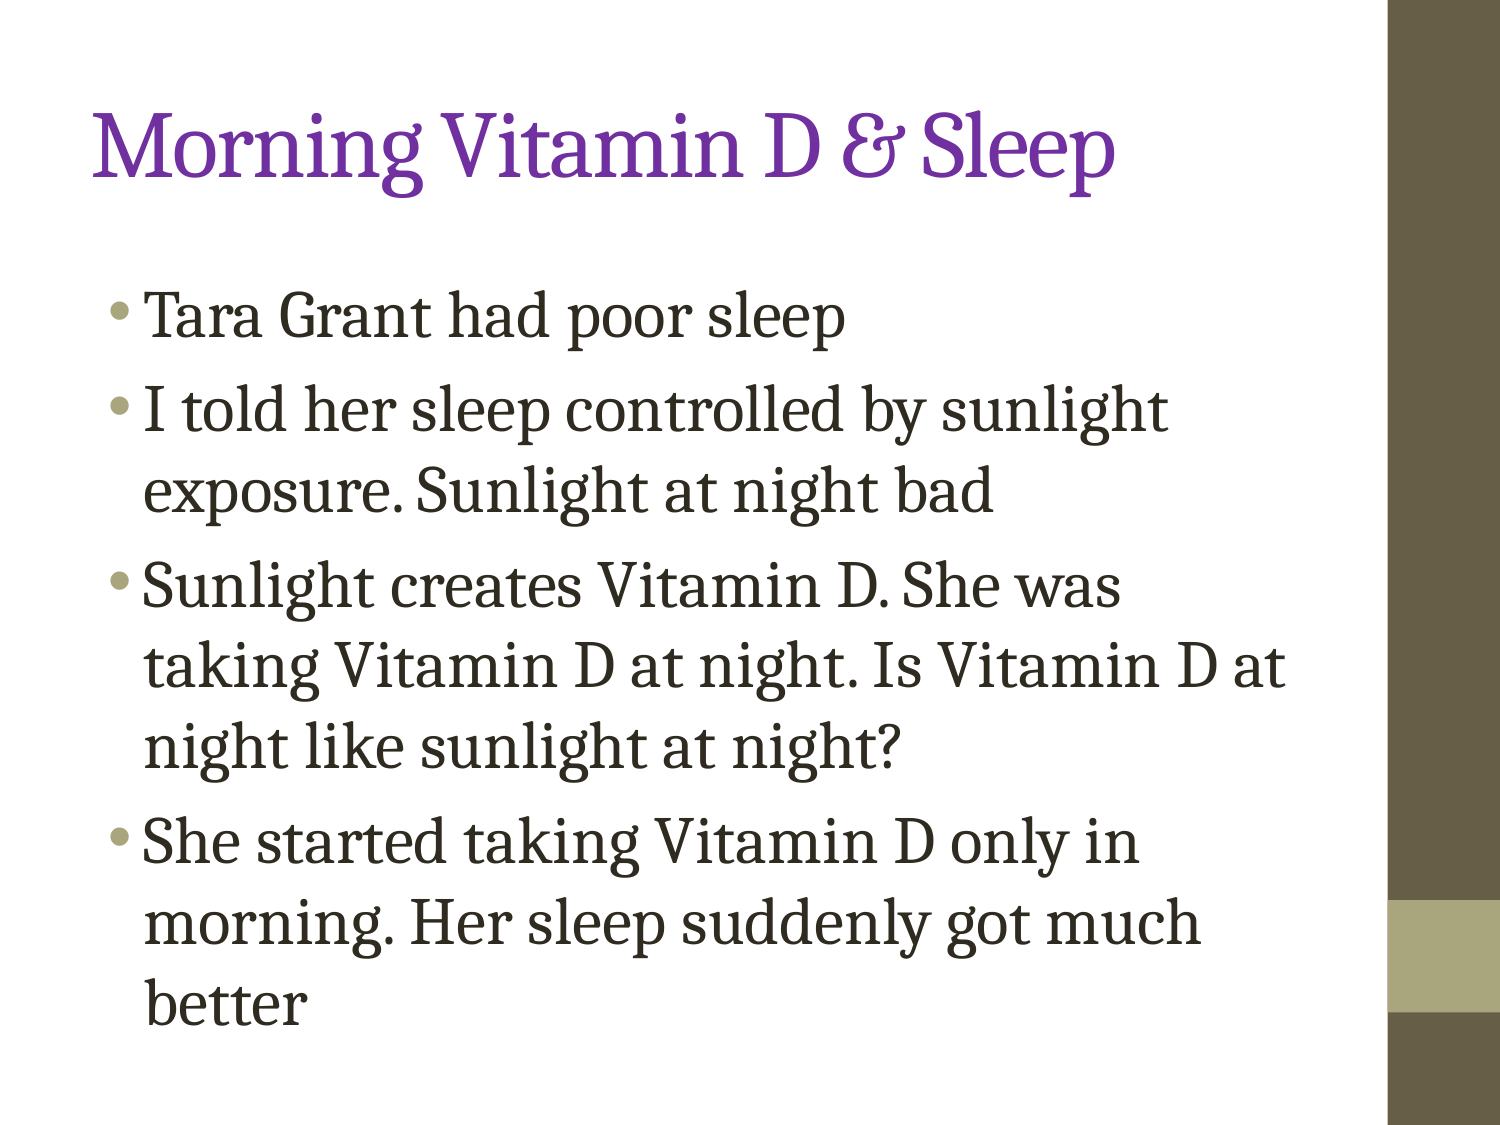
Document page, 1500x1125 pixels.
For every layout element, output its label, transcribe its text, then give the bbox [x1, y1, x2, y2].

list Tara Grant had poor sleep I told her sleep controlled by sunlight exposure. Sunlight at night bad Sunlight creates Vitamin D. She was taking Vitamin D at night. Is Vitamin D at night like sunlight at night? She started taking Vitamin D only in morning. Her sleep suddenly got much better [75, 262, 1325, 1050]
title Morning Vitamin D & Sleep [75, 45, 1325, 233]
